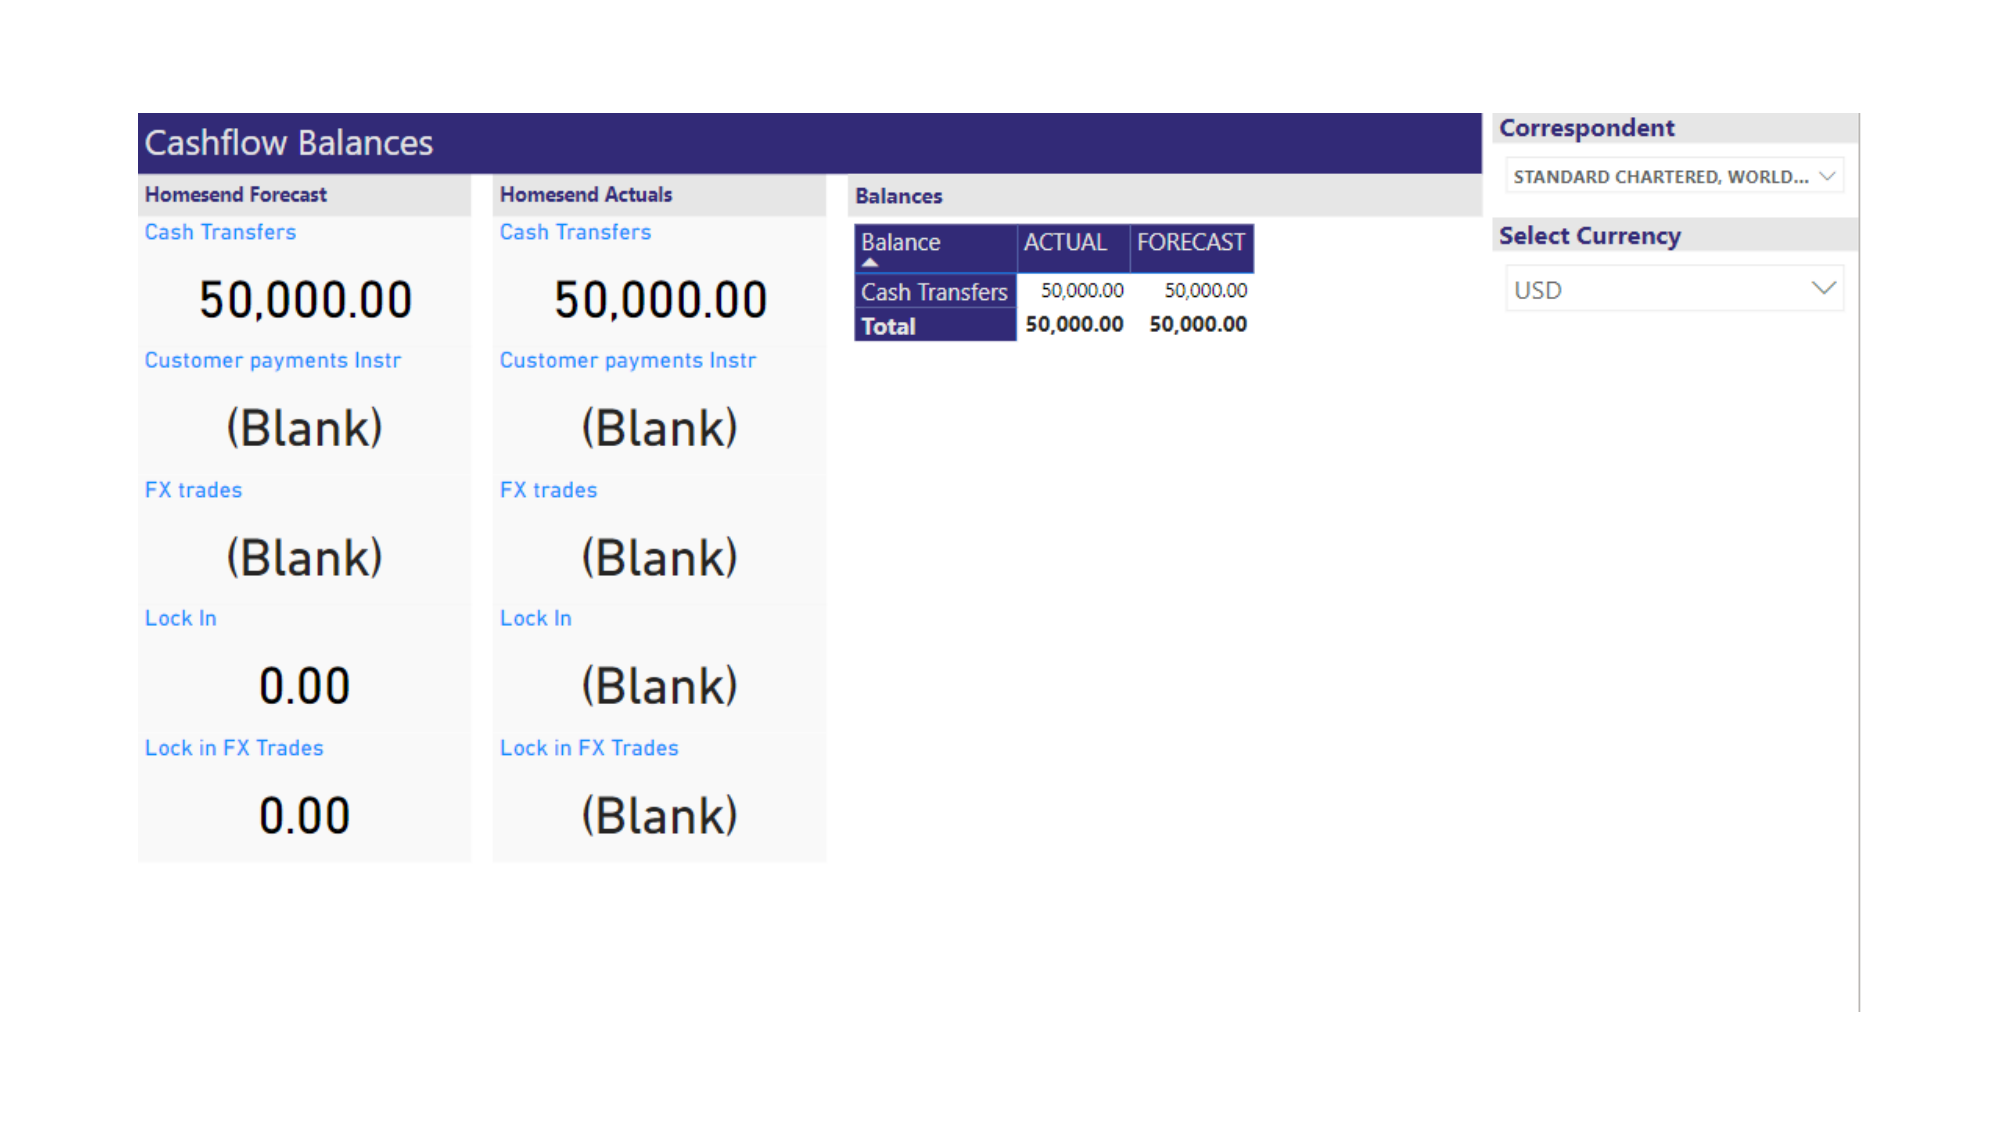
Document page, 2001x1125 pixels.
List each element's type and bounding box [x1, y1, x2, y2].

picture [138, 113, 1862, 1012]
